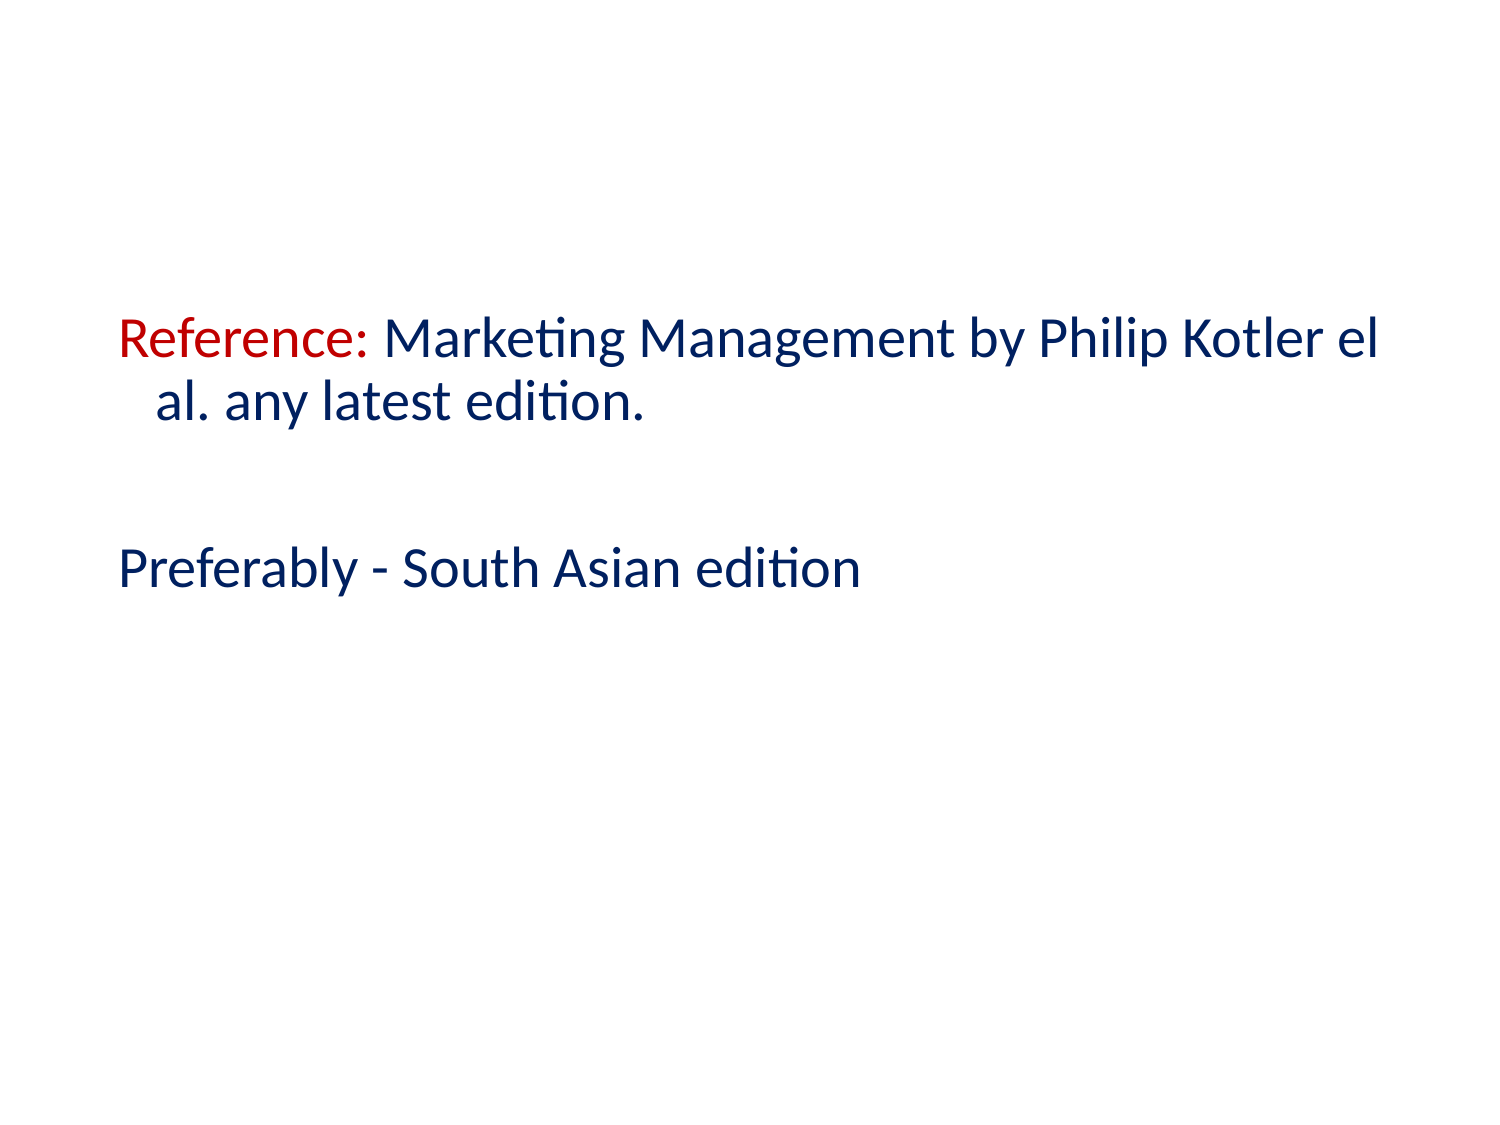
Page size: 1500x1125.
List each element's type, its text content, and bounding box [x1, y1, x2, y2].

list Reference: Marketing Management by Philip Kotler el al. any latest edition. Preferably - South Asian edition [103, 299, 1397, 1014]
